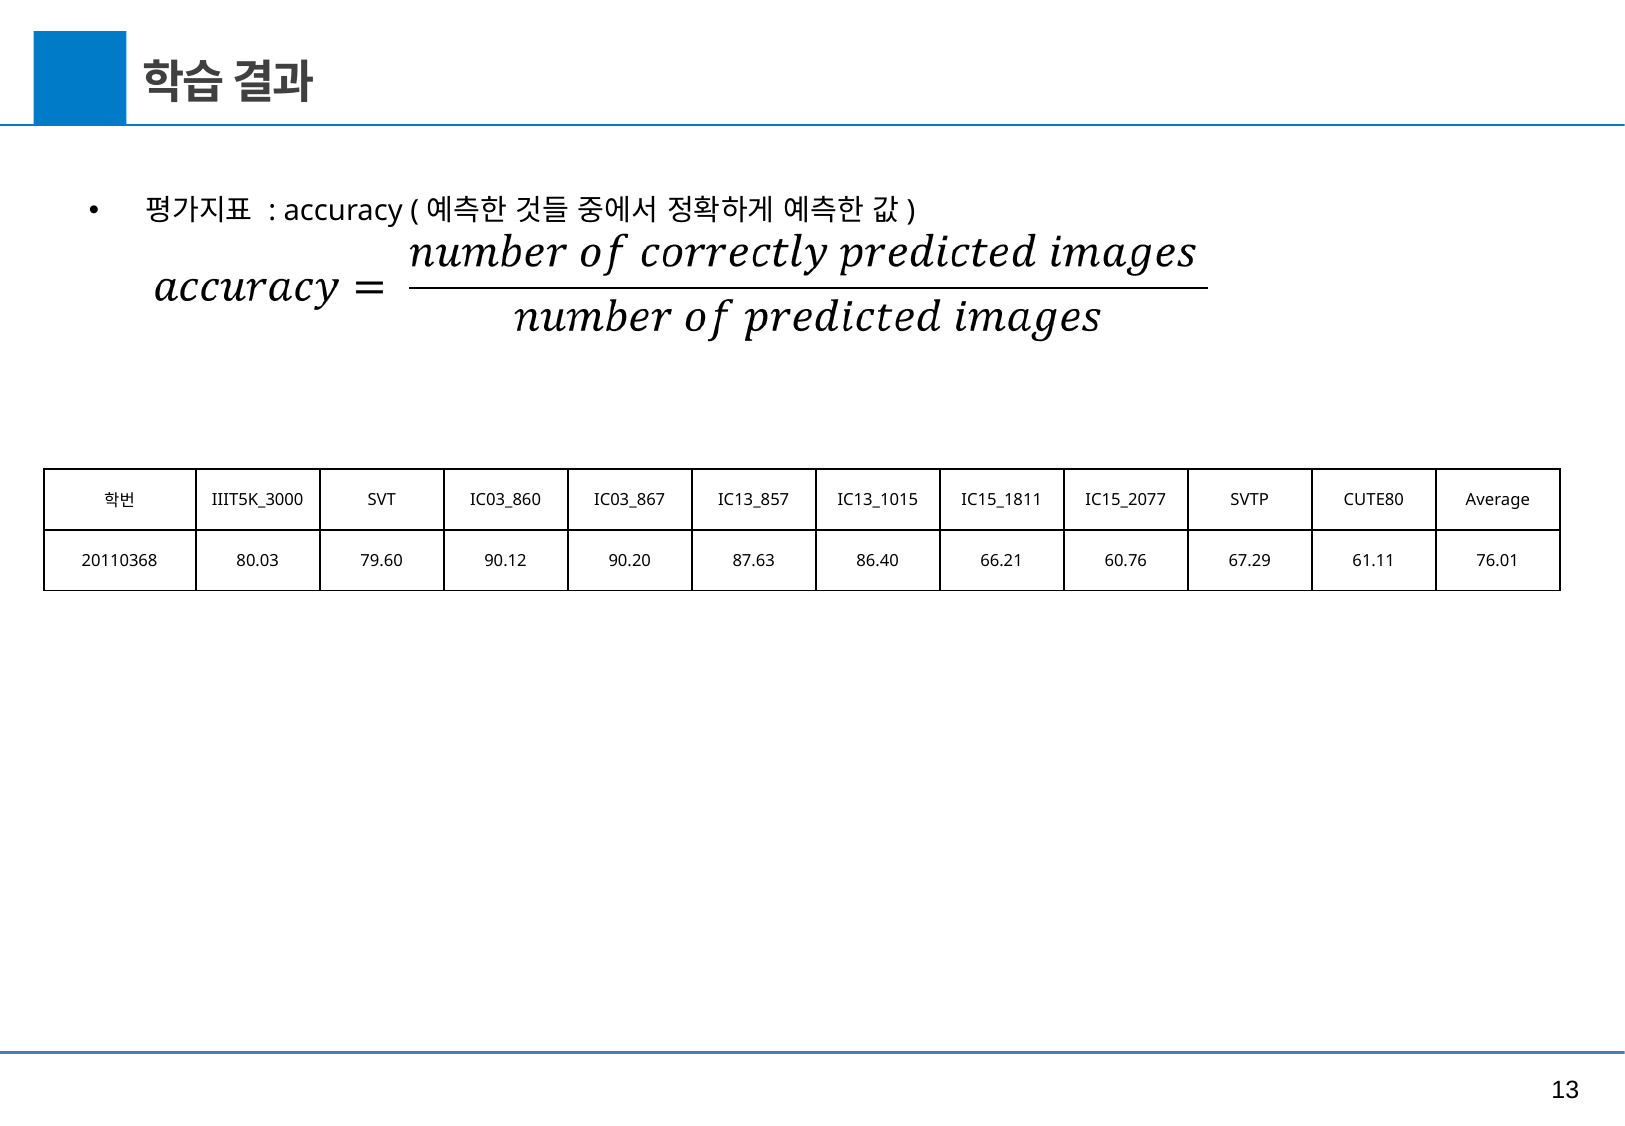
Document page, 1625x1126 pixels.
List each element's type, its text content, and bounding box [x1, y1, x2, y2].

table_header SVT [321, 470, 443, 529]
table_cell 20110368 [45, 531, 195, 590]
table_header IC03_860 [445, 470, 567, 529]
table_header IC15_2077 [1065, 470, 1187, 529]
table_header IC03_867 [569, 470, 691, 529]
table_header Average [1437, 470, 1559, 529]
table_cell 60.76 [1065, 531, 1187, 590]
picture [142, 230, 1222, 345]
table_header IC13_1015 [817, 470, 939, 529]
table_cell 87.63 [693, 531, 815, 590]
table_cell 90.12 [445, 531, 567, 590]
table_cell 90.20 [569, 531, 691, 590]
table_cell 61.11 [1313, 531, 1435, 590]
text_box 평가지표 : accuracy (예측한 것들 중에서 정확하게 예측한 값) [74, 166, 1551, 234]
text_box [45, 42, 1274, 114]
table_cell 76.01 [1437, 531, 1559, 590]
table_header IC15_1811 [941, 470, 1063, 529]
table_header IC13_857 [693, 470, 815, 529]
table_cell 86.40 [817, 531, 939, 590]
table_cell 66.21 [941, 531, 1063, 590]
table_cell 80.03 [197, 531, 319, 590]
table_header SVTP [1189, 470, 1311, 529]
table_header IIIT5K_3000 [197, 470, 319, 529]
table_header 학번 [45, 470, 195, 529]
table_cell 67.29 [1189, 531, 1311, 590]
table_header CUTE80 [1313, 470, 1435, 529]
table_cell 79.60 [321, 531, 443, 590]
